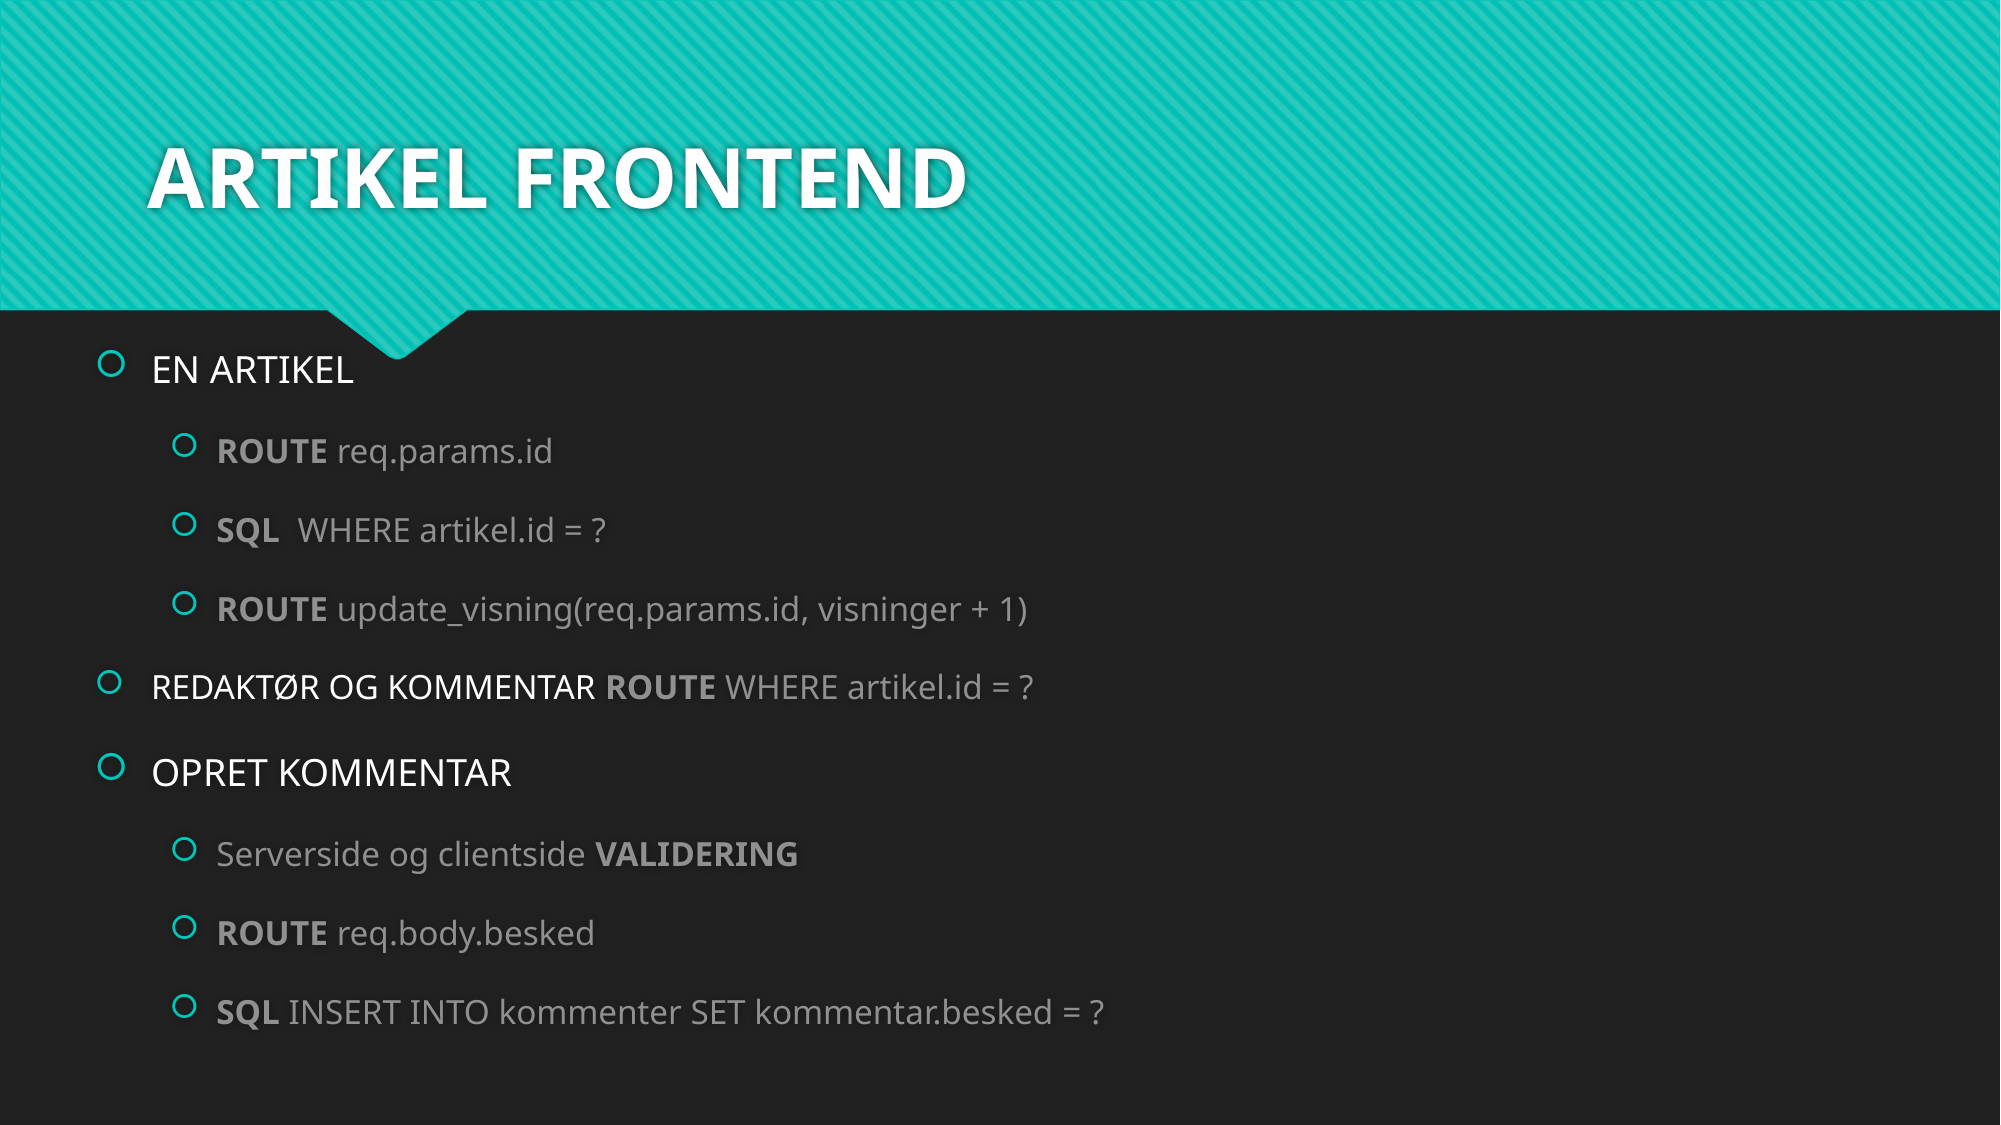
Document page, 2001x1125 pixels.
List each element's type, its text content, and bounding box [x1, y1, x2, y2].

text_box EN ARTIKEL ROUTE req.params.id SQL WHERE artikel.id = ? ROUTE update_visning(req.params.id, visninger + 1) REDAKTØR OG KOMMENTAR ROUTE WHERE artikel.id = ? OPRET KOMMENTAR Serverside og clientside VALIDERING ROUTE req.body.besked SQL INSERT INTO kommenter SET kommentar.besked = ? [79, 311, 1921, 1043]
title ARTIKEL FRONTEND [132, 73, 1868, 233]
